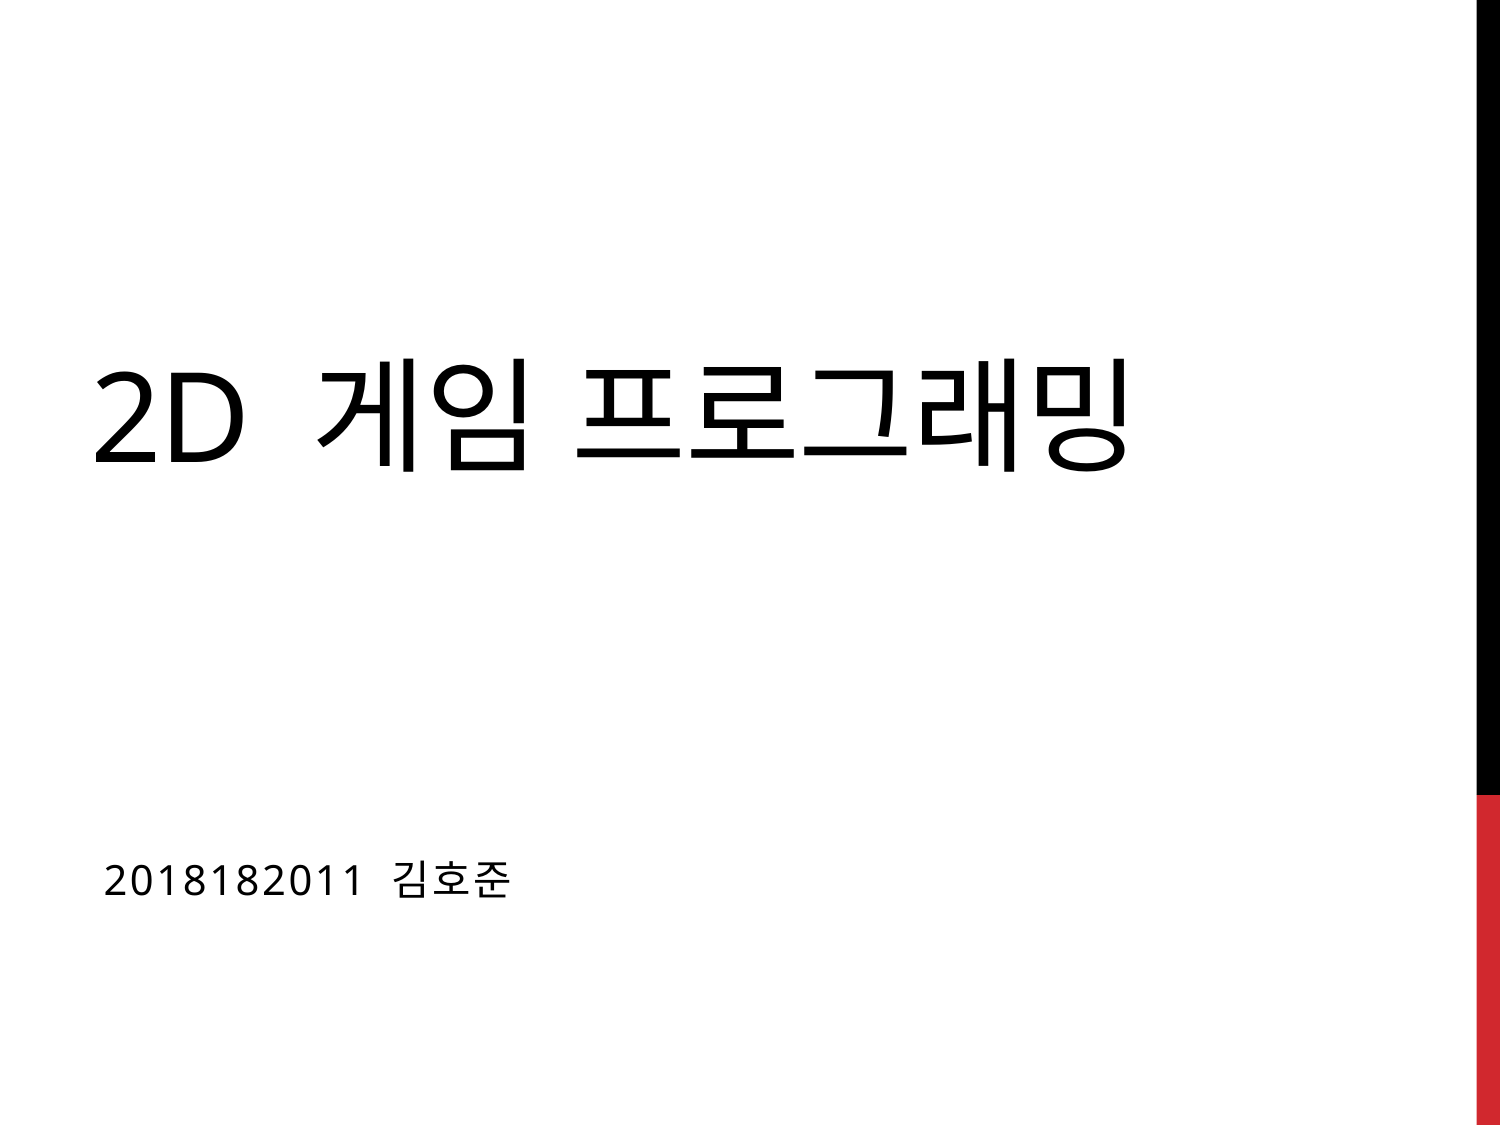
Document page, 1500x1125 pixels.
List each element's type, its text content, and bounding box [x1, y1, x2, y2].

subtitle 2018182011 김호준 [88, 846, 1214, 996]
title 2D 게임 프로그래밍 [75, 37, 1350, 788]
